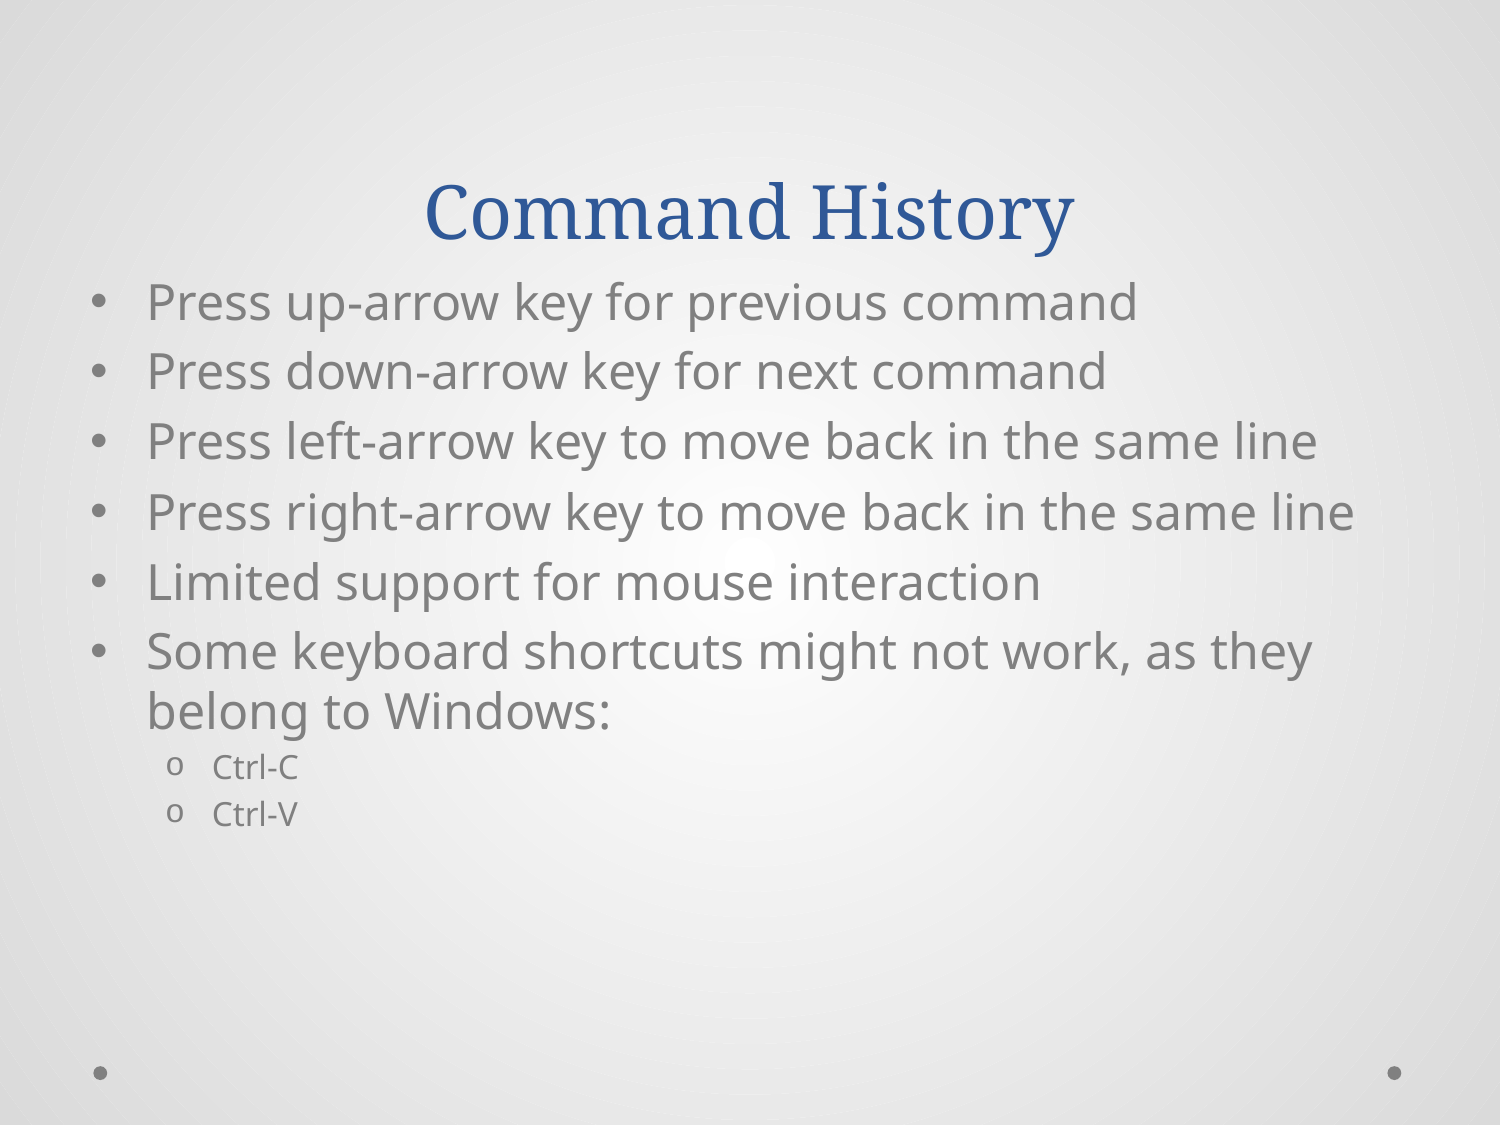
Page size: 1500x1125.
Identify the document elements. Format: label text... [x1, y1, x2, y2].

title Command History [75, 0, 1425, 262]
list Press up-arrow key for previous command Press down-arrow key for next command Press left-arrow key to move back in the same line Press right-arrow key to move back in the same line Limited support for mouse interaction Some keyboard shortcuts might not work, as they belong to Windows: Ctrl-C Ctrl-V [75, 262, 1425, 1005]
